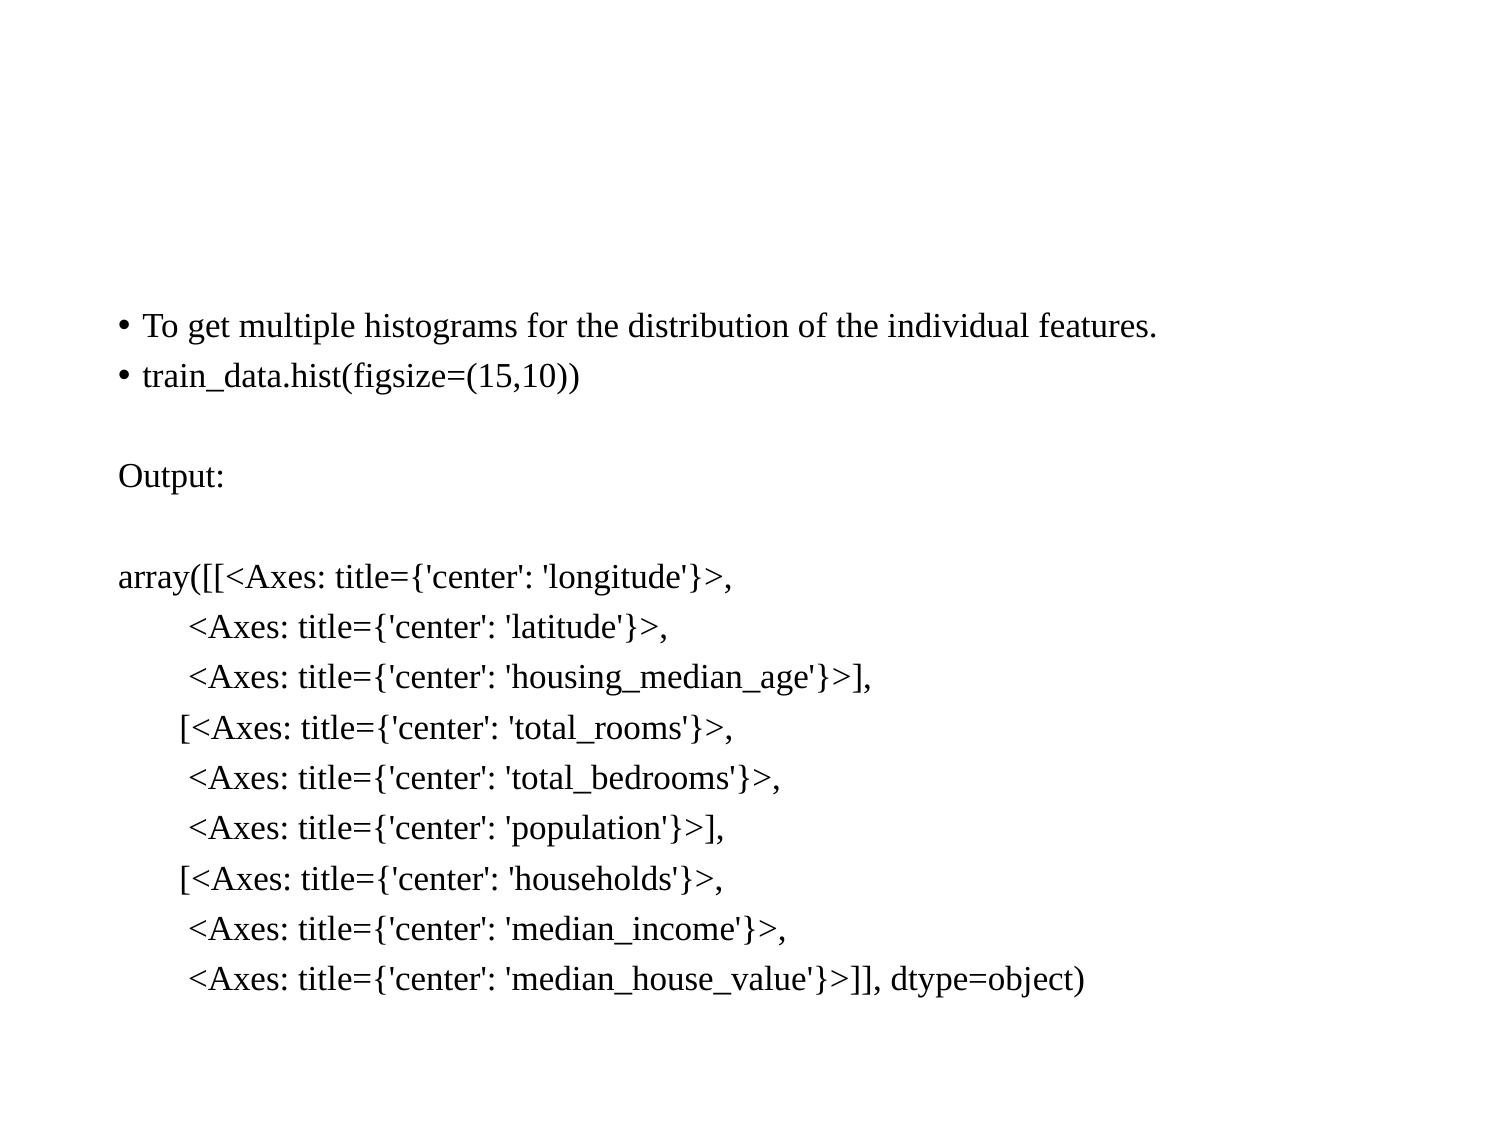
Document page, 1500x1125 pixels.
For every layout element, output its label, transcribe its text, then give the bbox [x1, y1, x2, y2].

list To get multiple histograms for the distribution of the individual features. train_data.hist(figsize=(15,10)) Output: array([[<Axes: title={'center': 'longitude'}>, <Axes: title={'center': 'latitude'}>, <Axes: title={'center': 'housing_median_age'}>], [<Axes: title={'center': 'total_rooms'}>, <Axes: title={'center': 'total_bedrooms'}>, <Axes: title={'center': 'population'}>], [<Axes: title={'center': 'households'}>, <Axes: title={'center': 'median_income'}>, <Axes: title={'center': 'median_house_value'}>]], dtype=object) [103, 299, 1397, 1014]
